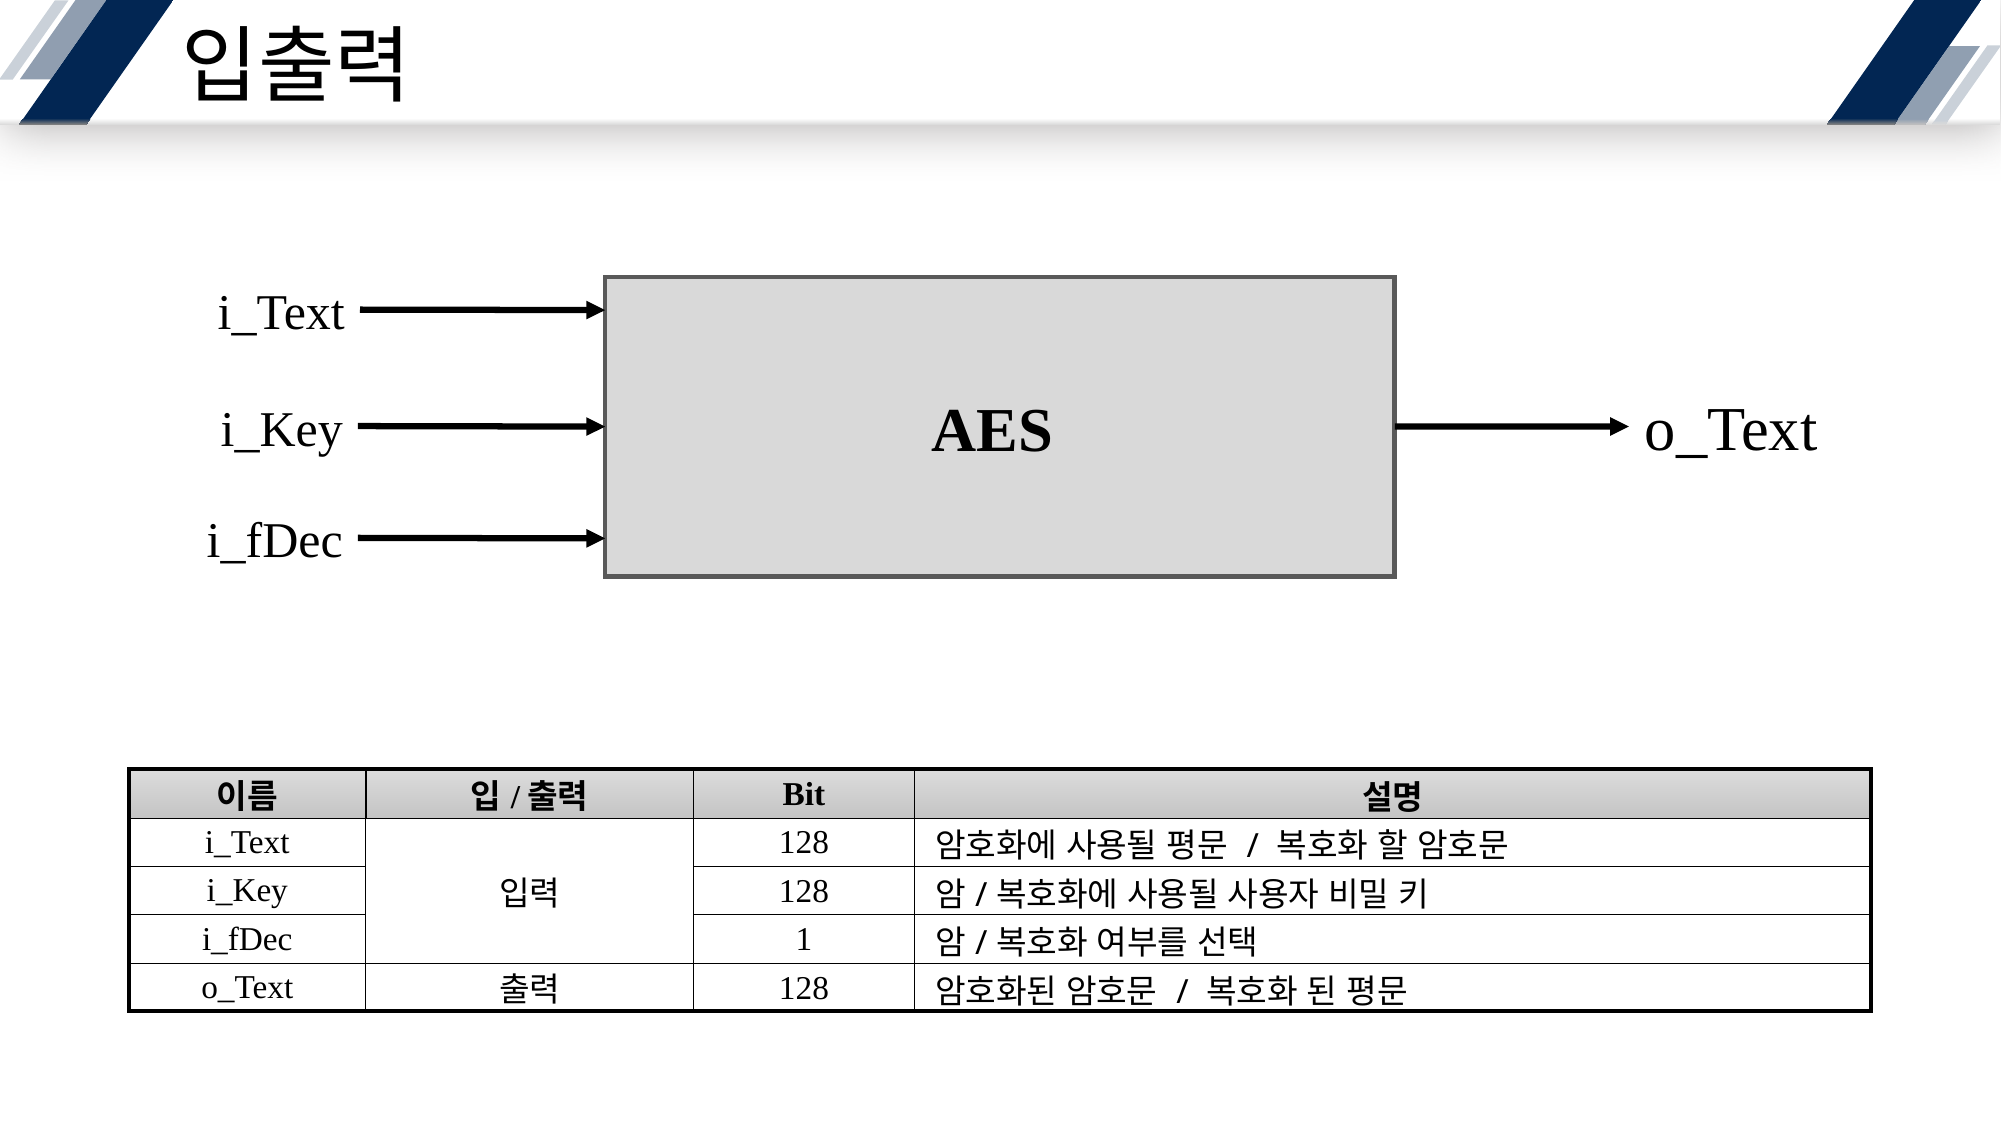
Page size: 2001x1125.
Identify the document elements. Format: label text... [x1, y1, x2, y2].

table_cell i_fDec [131, 915, 365, 963]
table_header 설명 [915, 771, 1869, 818]
table_cell o_Text [131, 964, 365, 1009]
text_box i_Key [205, 388, 358, 464]
table_cell 암호화된 암호문 / 복호화 된 평문 [915, 964, 1869, 1009]
table_cell 128 [694, 964, 914, 1009]
table_cell 1 [694, 915, 914, 963]
text_box AES [604, 276, 1396, 577]
table_cell i_Text [131, 819, 365, 866]
table_header 입/출력 [366, 771, 693, 818]
table_cell 암/복호화에 사용될 사용자 비밀 키 [915, 867, 1869, 914]
table_cell i_Key [131, 867, 365, 914]
table_header 이름 [131, 771, 365, 818]
text_box 입출력 [22, 0, 1337, 125]
text_box i_fDec [191, 500, 358, 576]
table_cell 128 [694, 867, 914, 914]
table_header Bit [694, 771, 914, 818]
table_cell 암호화에 사용될 평문 / 복호화 할 암호문 [915, 819, 1869, 866]
table_cell 암/복호화 여부를 선택 [915, 915, 1869, 963]
table_cell 입력 [366, 819, 693, 963]
table_cell 출력 [366, 964, 693, 1009]
text_box i_Text [203, 272, 361, 347]
text_box o_Text [1630, 380, 1833, 471]
table_cell 128 [694, 819, 914, 866]
